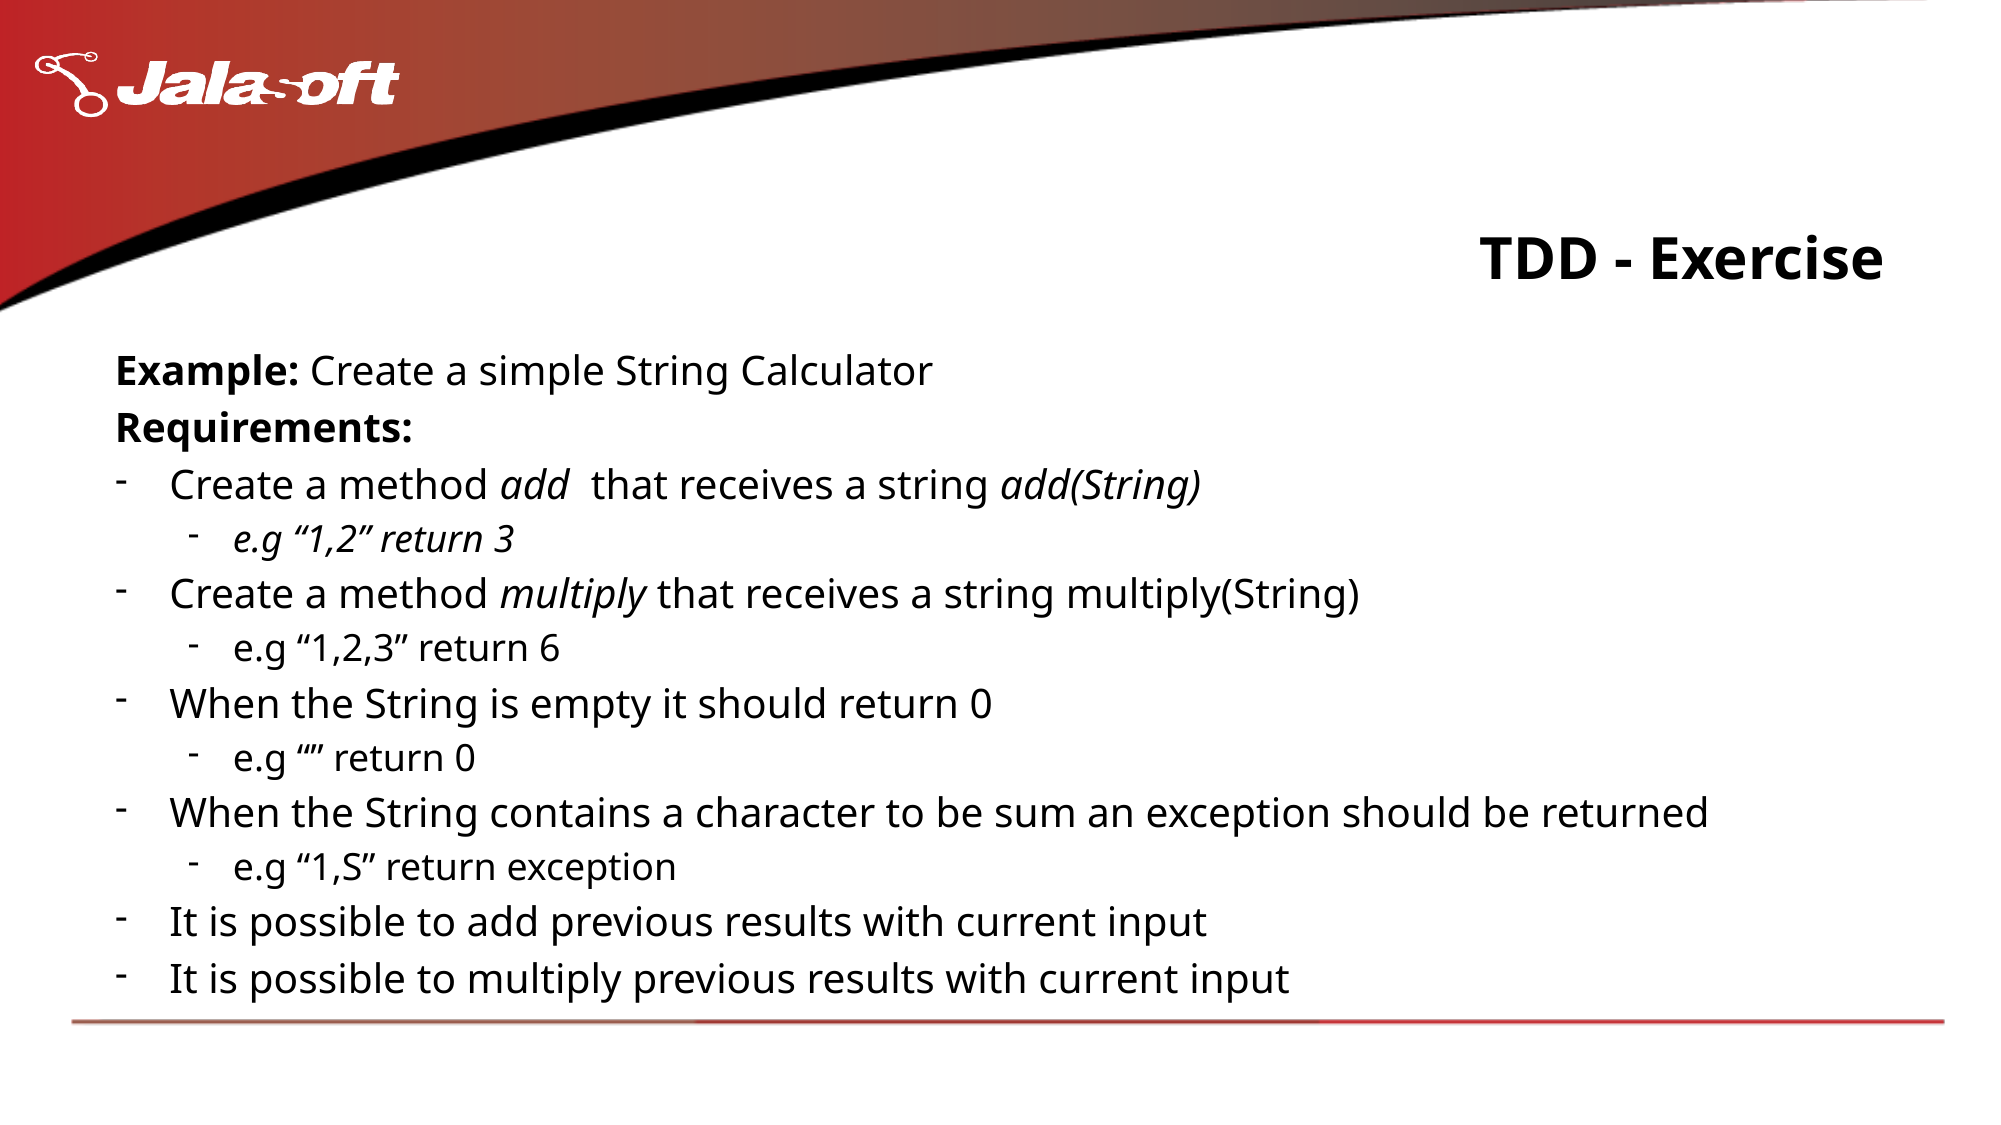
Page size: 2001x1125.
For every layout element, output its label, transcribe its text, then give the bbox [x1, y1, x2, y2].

title TDD - Exercise [433, 187, 1900, 325]
picture [0, 0, 2000, 1125]
list Example: Create a simple String Calculator Requirements: Create a method add that receives a string add(String) e.g “1,2” return 3 Create a method multiply that receives a string multiply(String) e.g “1,2,3” return 6 When the String is empty it should return 0 e.g “” return 0 When the String contains a character to be sum an exception should be returned e.g “1,S” return exception It is possible to add previous results with current input It is possible to multiply previous results with current input [99, 337, 1900, 1013]
